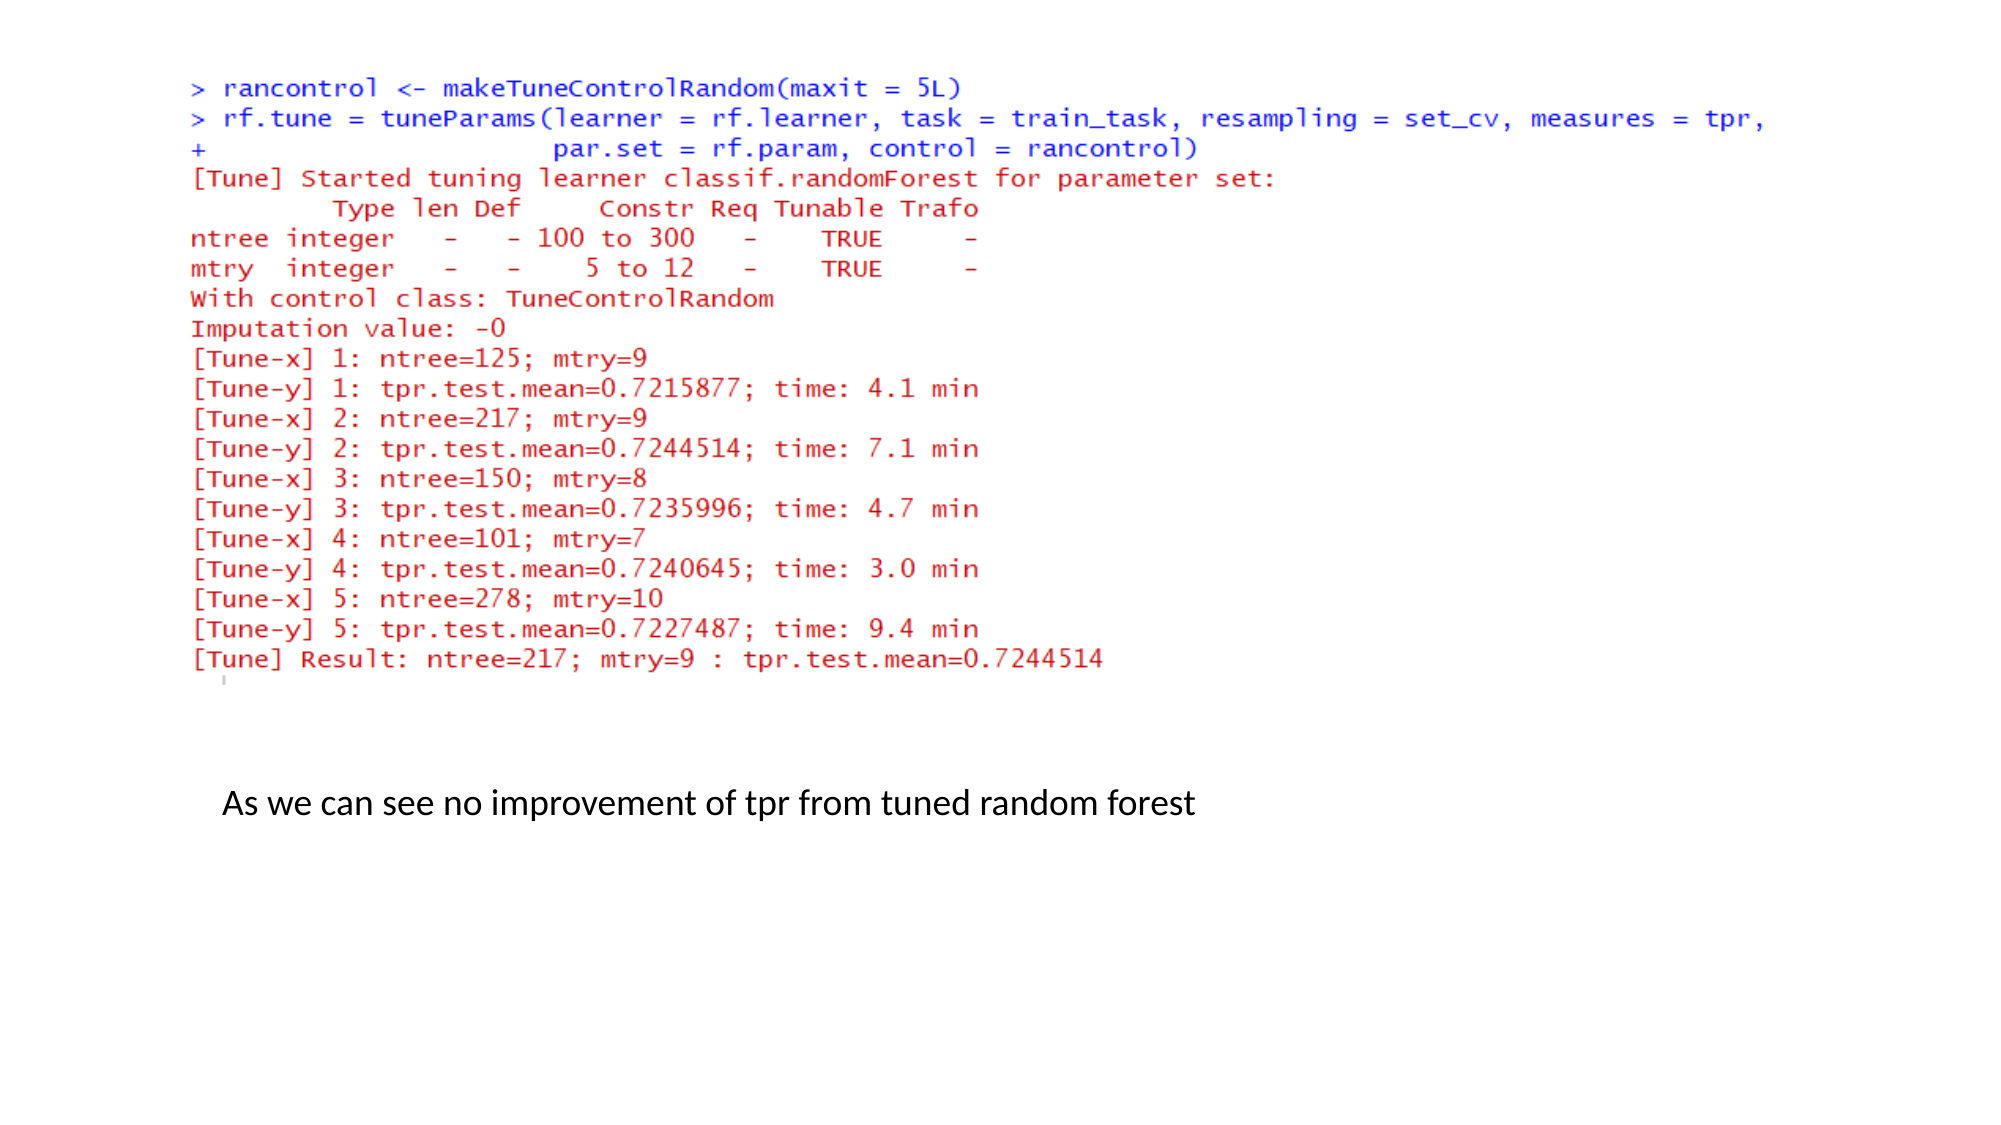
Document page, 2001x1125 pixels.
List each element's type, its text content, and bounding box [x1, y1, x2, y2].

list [180, 54, 1840, 685]
text_box As we can see no improvement of tpr from tuned random forest [207, 770, 1212, 831]
